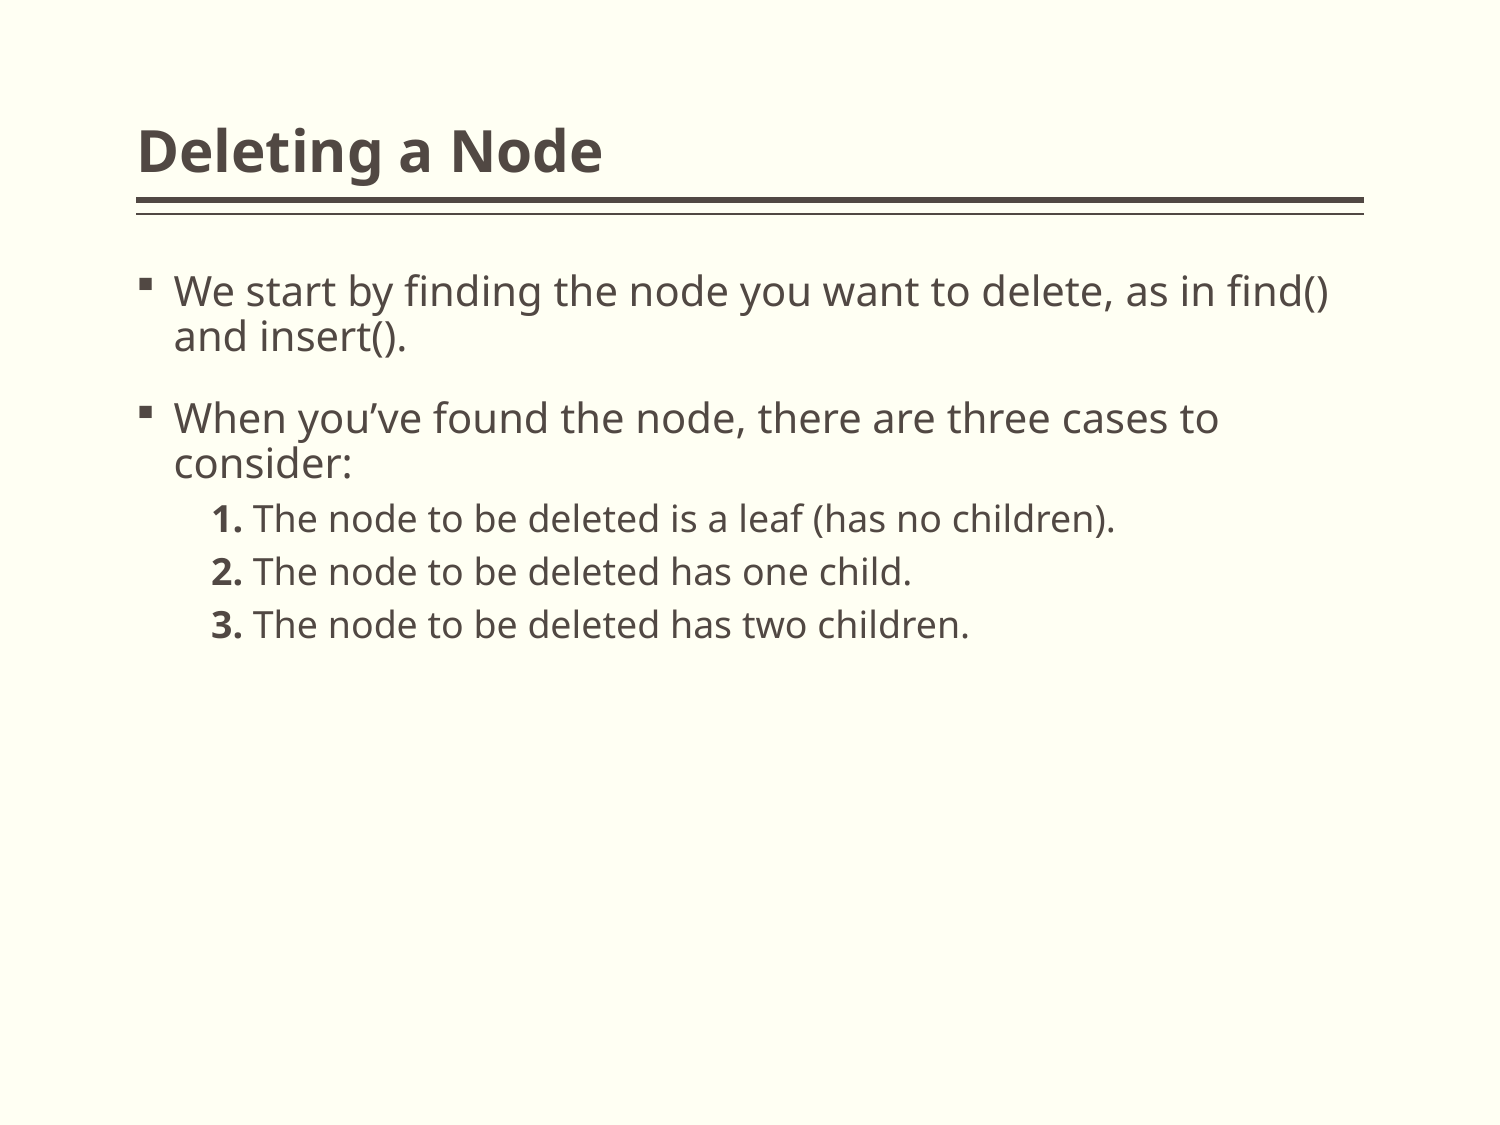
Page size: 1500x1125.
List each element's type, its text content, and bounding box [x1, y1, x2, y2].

list We start by finding the node you want to delete, as in find() and insert(). When you’ve found the node, there are three cases to consider: 1. The node to be deleted is a leaf (has no children). 2. The node to be deleted has one child. 3. The node to be deleted has two children. [135, 262, 1364, 1013]
title Deleting a Node [135, 12, 1364, 193]
